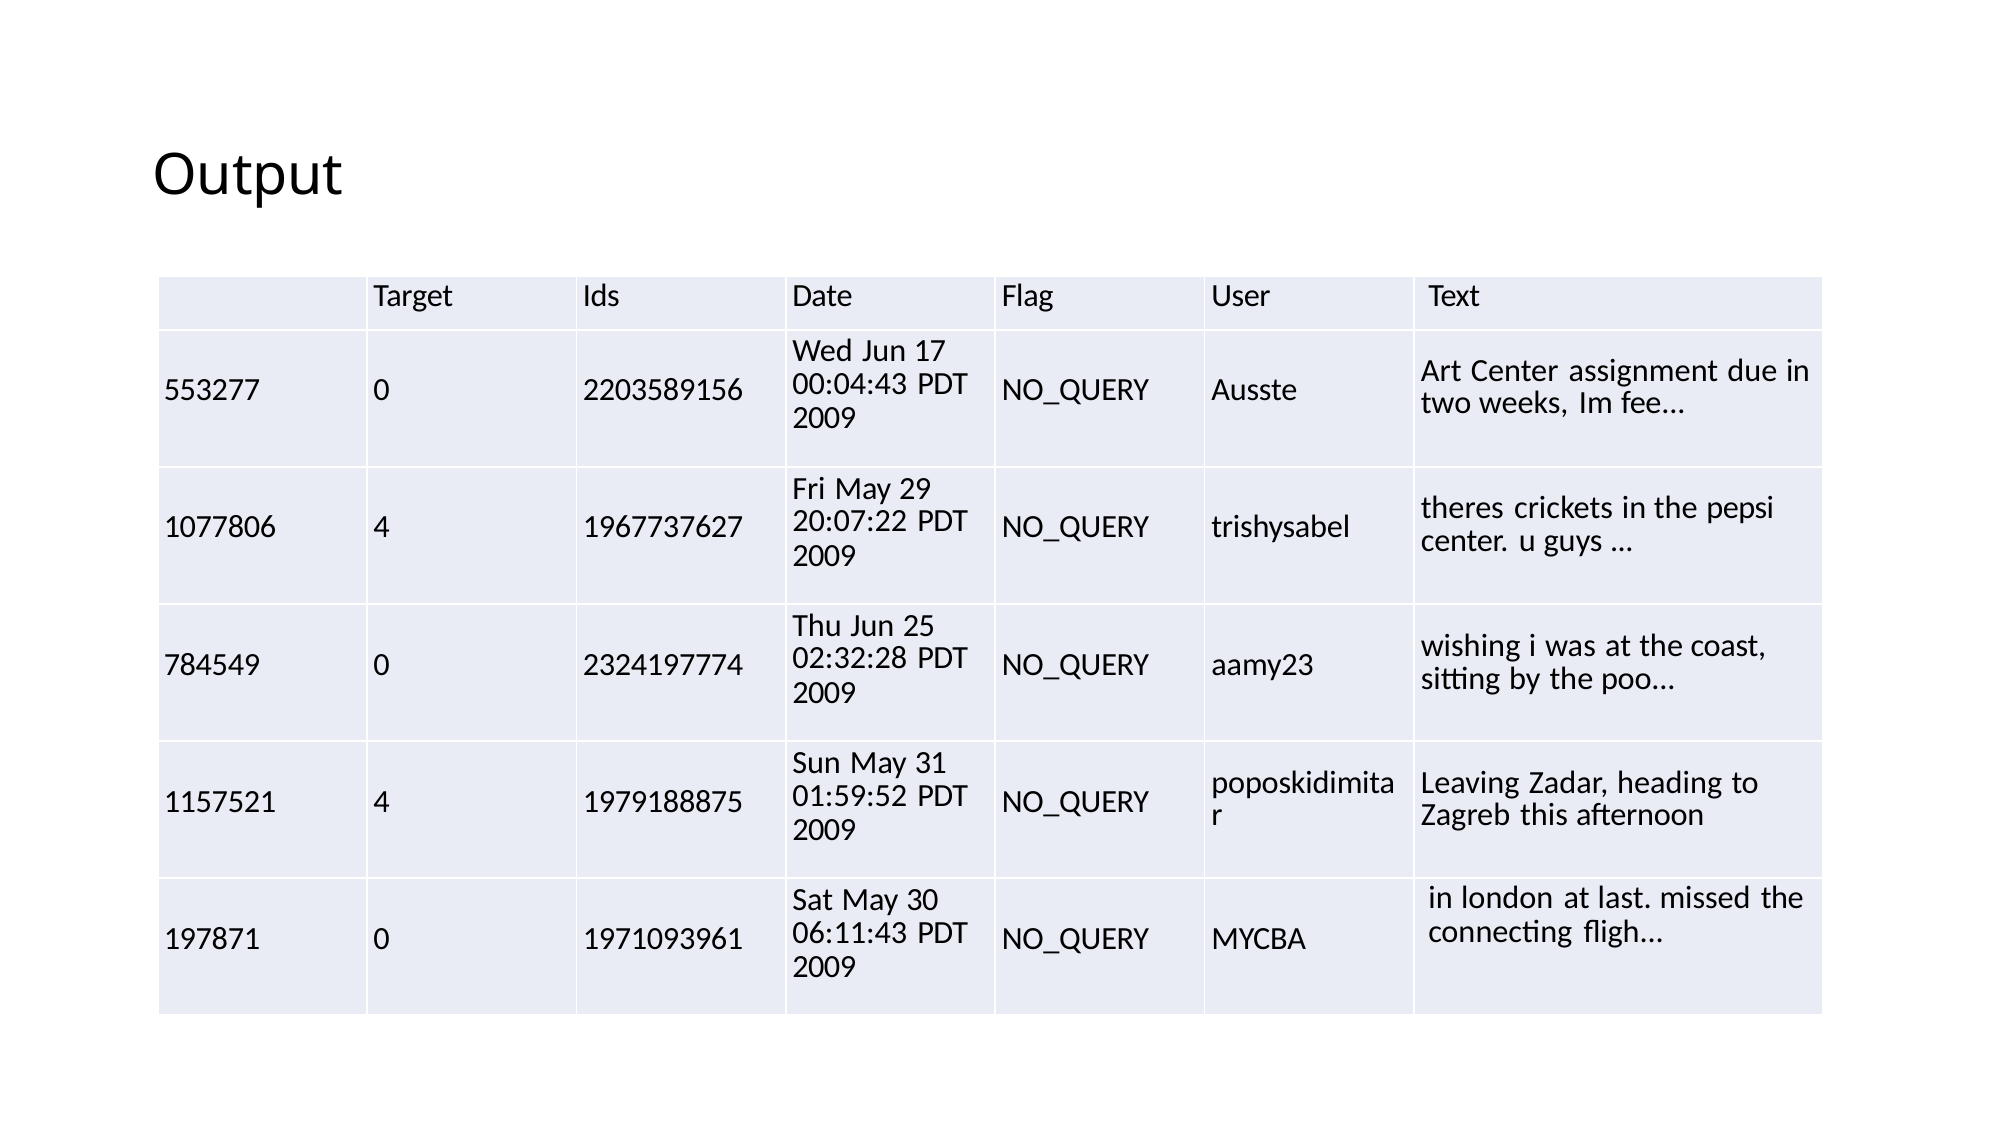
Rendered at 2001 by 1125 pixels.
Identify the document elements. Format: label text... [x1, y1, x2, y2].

table_cell Ausste [1205, 331, 1413, 466]
table_cell NO_QUERY [996, 468, 1204, 603]
table_cell Thu Jun 25 02:32:28 PDT 2009 [787, 605, 994, 740]
table_cell 1971093961 [577, 879, 785, 1014]
table_cell Sun May 31 01:59:52 PDT 2009 [787, 742, 994, 877]
table_cell aamy23 [1205, 605, 1413, 740]
table_header Ids [577, 277, 785, 329]
table_header Date [787, 277, 994, 329]
table_cell 1077806 [159, 468, 366, 603]
table_cell in london at last. missed the connecting fligh... [1415, 879, 1822, 1014]
table_header Target [368, 277, 576, 329]
table_cell 1967737627 [577, 468, 785, 603]
table_cell 4 [368, 742, 576, 877]
table_cell 0 [368, 879, 576, 1014]
title Output [150, 109, 569, 325]
table_cell NO_QUERY [996, 742, 1204, 877]
table_cell wishing i was at the coast, sitting by the poo... [1415, 605, 1822, 740]
table_cell 553277 [159, 331, 366, 466]
table_cell NO_QUERY [996, 331, 1204, 466]
table_cell Art Center assignment due in two weeks, Im fee... [1415, 331, 1822, 466]
table_header [159, 277, 366, 329]
table_header Text [1415, 277, 1822, 329]
table_cell MYCBA [1205, 879, 1413, 1014]
table_cell Wed Jun 17 00:04:43 PDT 2009 [787, 331, 994, 466]
table_cell 2324197774 [577, 605, 785, 740]
table_cell NO_QUERY [996, 879, 1204, 1014]
table_cell Sat May 30 06:11:43 PDT 2009 [787, 879, 994, 1014]
table_cell 0 [368, 605, 576, 740]
table_cell trishysabel [1205, 468, 1413, 603]
table_cell 197871 [159, 879, 366, 1014]
table_cell 4 [368, 468, 576, 603]
table_cell 0 [368, 331, 576, 466]
table_cell poposkidimita r [1205, 742, 1413, 877]
table_cell 1979188875 [577, 742, 785, 877]
table_cell 2203589156 [577, 331, 785, 466]
table_cell Fri May 29 20:07:22 PDT 2009 [787, 468, 994, 603]
table_cell NO_QUERY [996, 605, 1204, 740]
table_cell Leaving Zadar, heading to Zagreb this afternoon [1415, 742, 1822, 877]
table_cell 1157521 [159, 742, 366, 877]
table_cell theres crickets in the pepsi center. u guys ... [1415, 468, 1822, 603]
table_cell 784549 [159, 605, 366, 740]
table_header User [1205, 277, 1413, 329]
table_header Flag [996, 277, 1204, 329]
